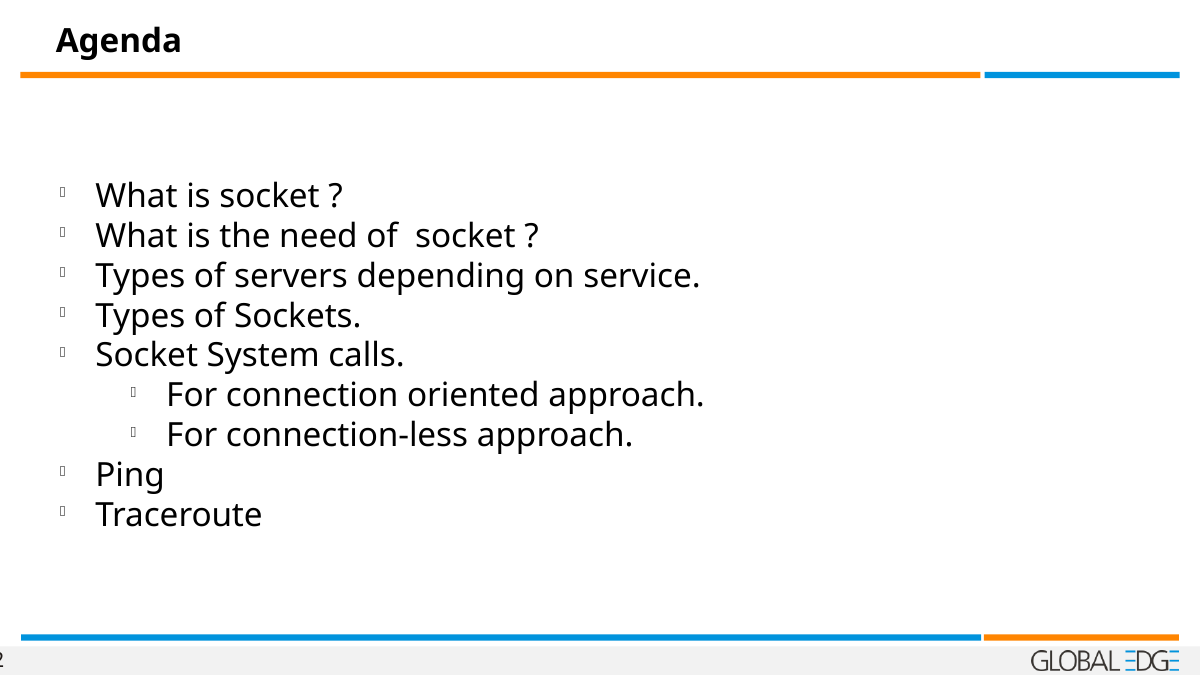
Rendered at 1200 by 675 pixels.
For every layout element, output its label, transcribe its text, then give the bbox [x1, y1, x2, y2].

picture [1031, 650, 1179, 671]
text_box What is socket ? What is the need of socket ? Types of servers depending on service. Types of Sockets. Socket System calls. For connection oriented approach. For connection-less approach. Ping Traceroute [60, 157, 1140, 550]
text_box Agenda [12, 9, 1088, 63]
